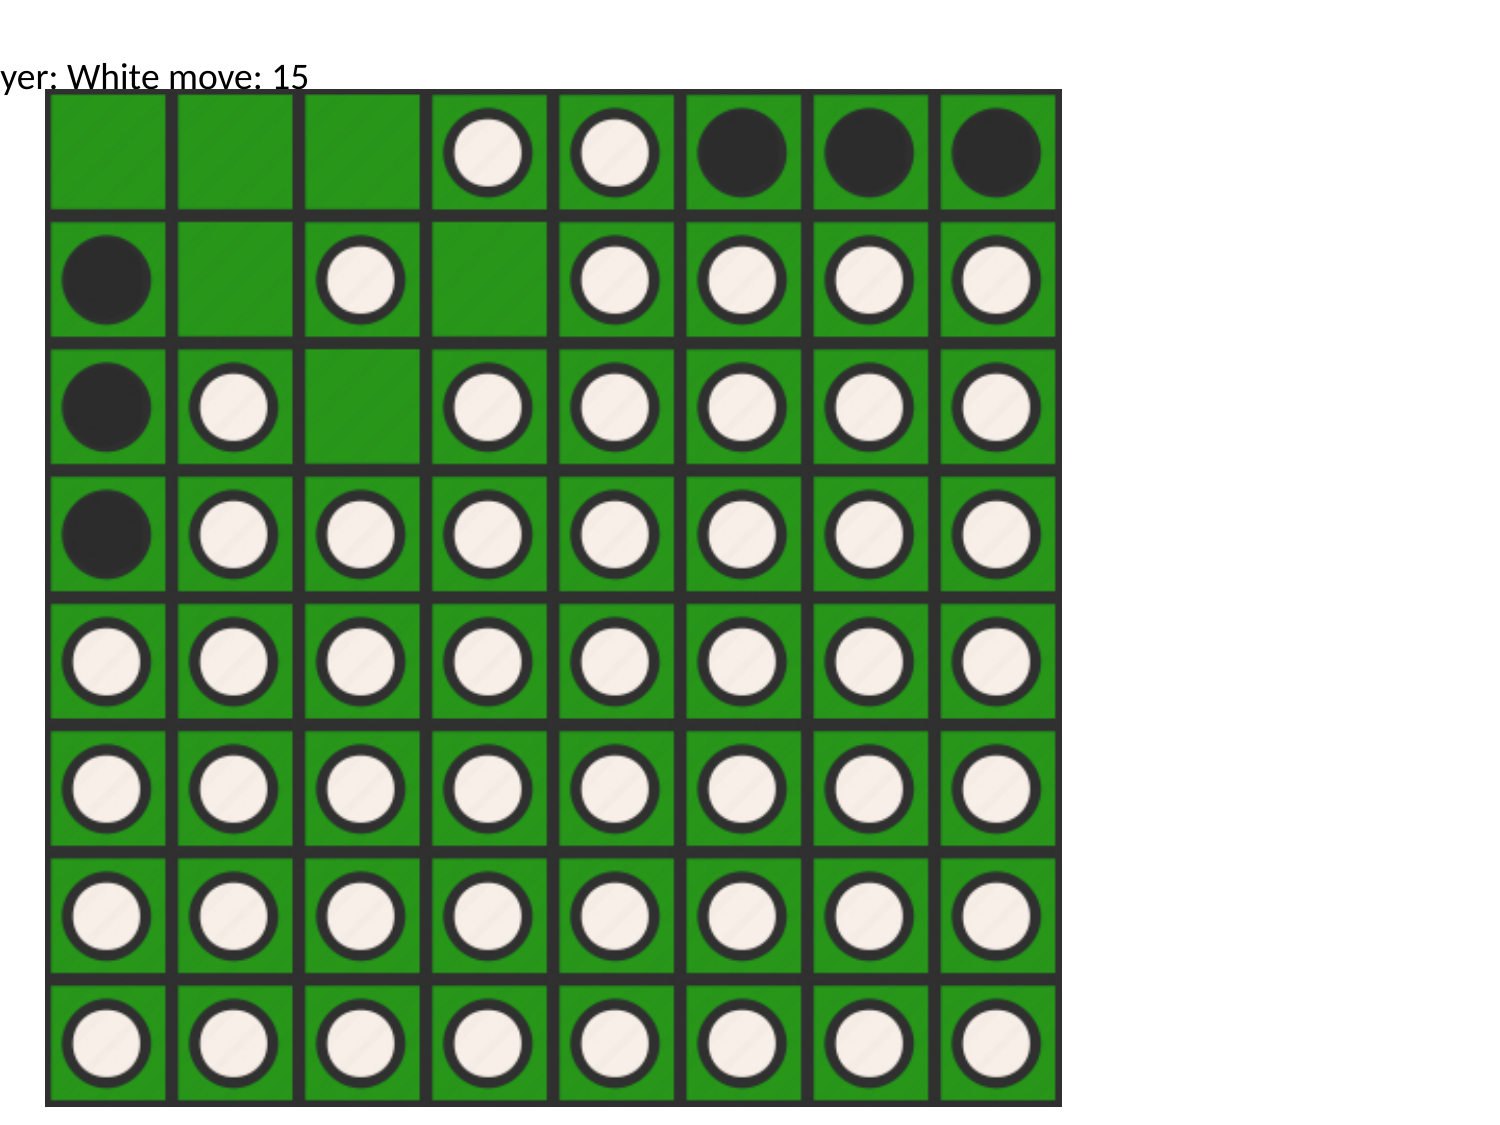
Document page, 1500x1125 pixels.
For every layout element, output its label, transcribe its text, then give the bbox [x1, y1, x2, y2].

picture [44, 89, 1062, 1107]
text_box turn: 60 player: White move: 15 [0, 44, 325, 105]
